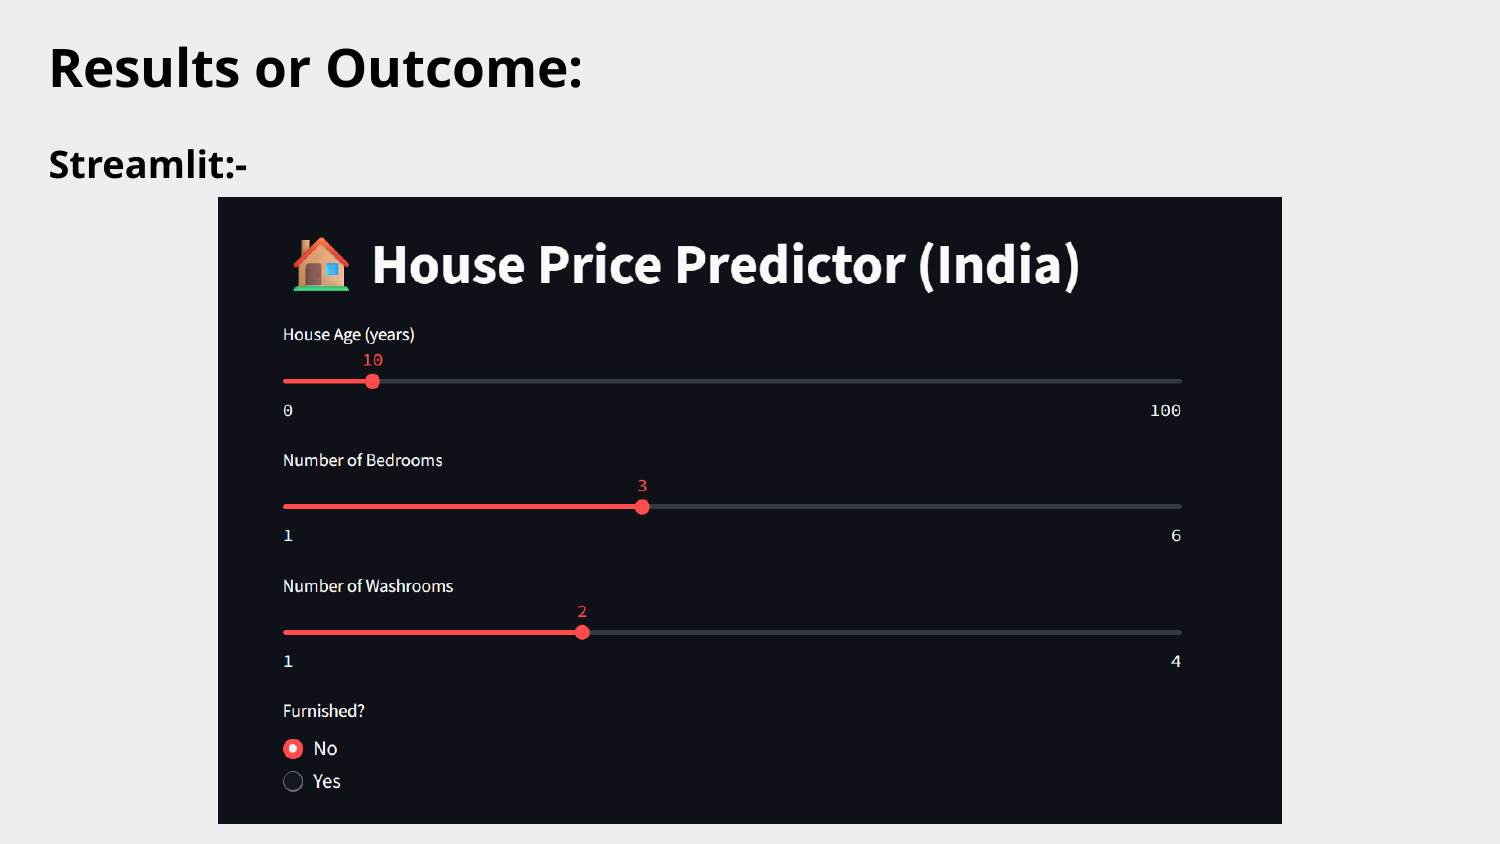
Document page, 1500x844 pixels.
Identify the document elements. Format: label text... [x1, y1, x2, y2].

title Streamlit:- [33, 125, 493, 182]
title Results or Outcome: [33, 19, 1432, 114]
picture [218, 196, 1282, 825]
